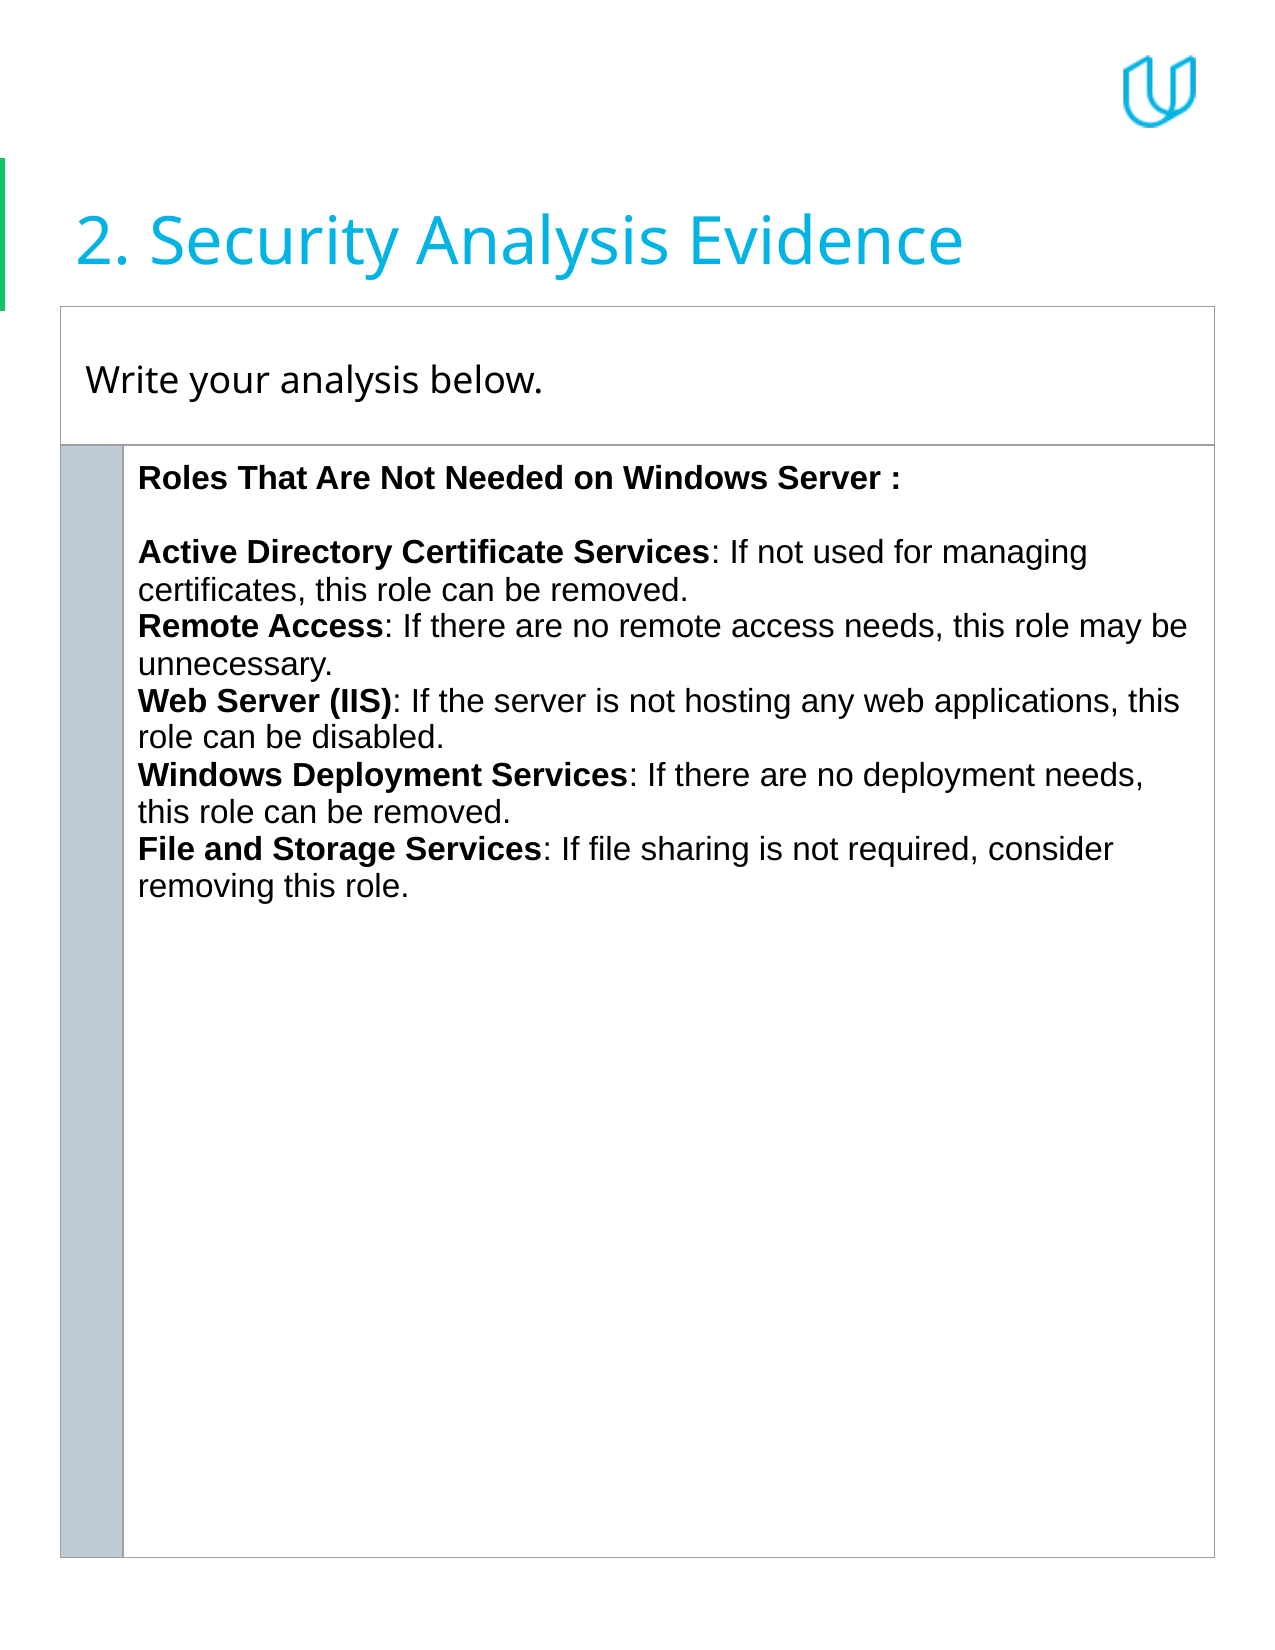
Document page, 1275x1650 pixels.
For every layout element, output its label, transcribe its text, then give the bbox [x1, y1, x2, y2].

picture [1088, 20, 1232, 140]
table_header Write your analysis below. [61, 307, 1214, 444]
table_header Roles That Are Not Needed on Windows Server : Active Directory Certificate Services: If not used for managing certificates, this role can be removed. Remote Access: If there are no remote access needs, this role may be unnecessary. Web Server (IIS): If the server is not hosting any web applications, this role can be disabled. Windows Deployment Services: If there are no deployment needs, this role can be removed. File and Storage Services: If file sharing is not required, consider removing this role. [124, 446, 1214, 1557]
title 2. Security Analysis Evidence [60, 140, 1250, 325]
table_header [61, 446, 122, 1557]
